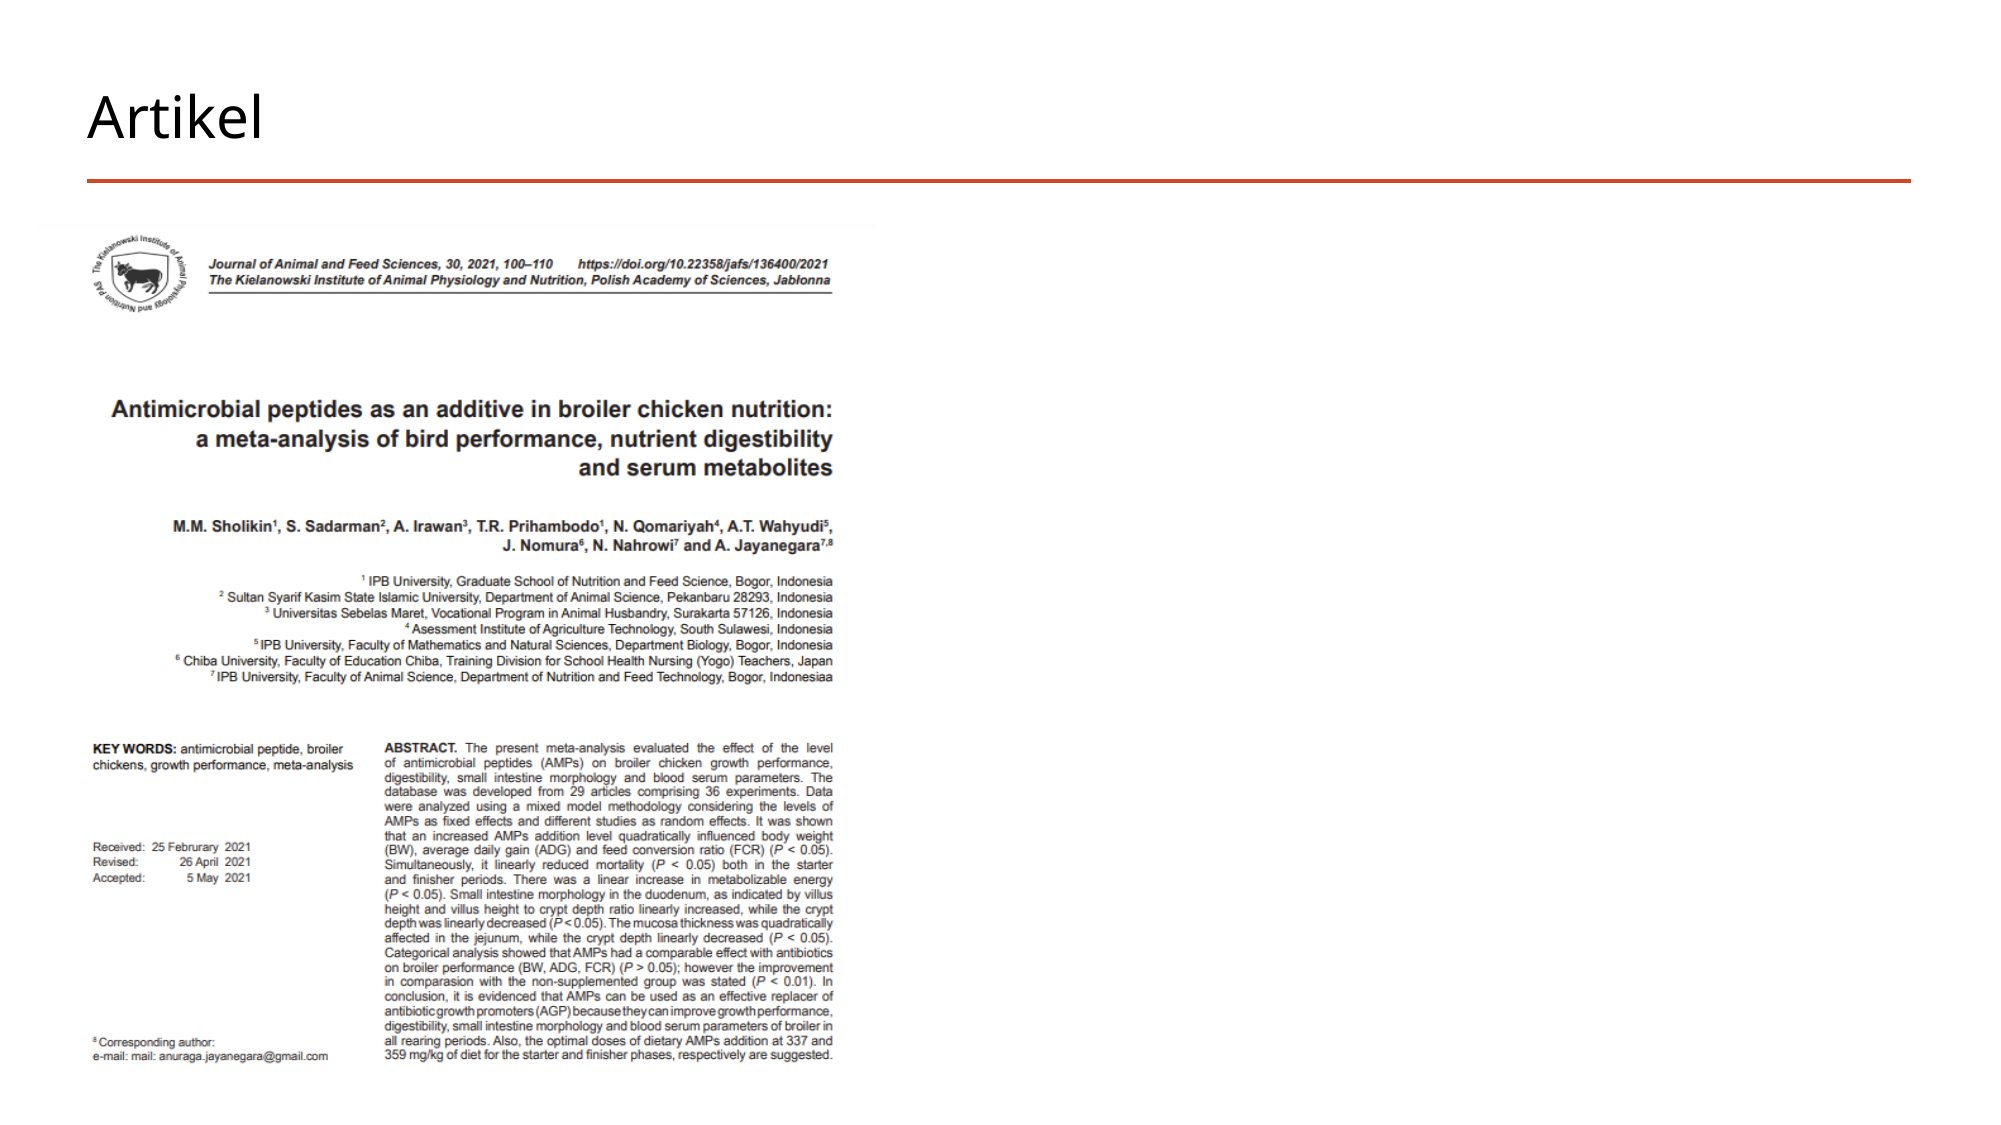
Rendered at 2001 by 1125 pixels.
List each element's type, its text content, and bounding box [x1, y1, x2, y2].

picture [37, 224, 878, 1075]
title Artikel [72, 67, 1574, 173]
